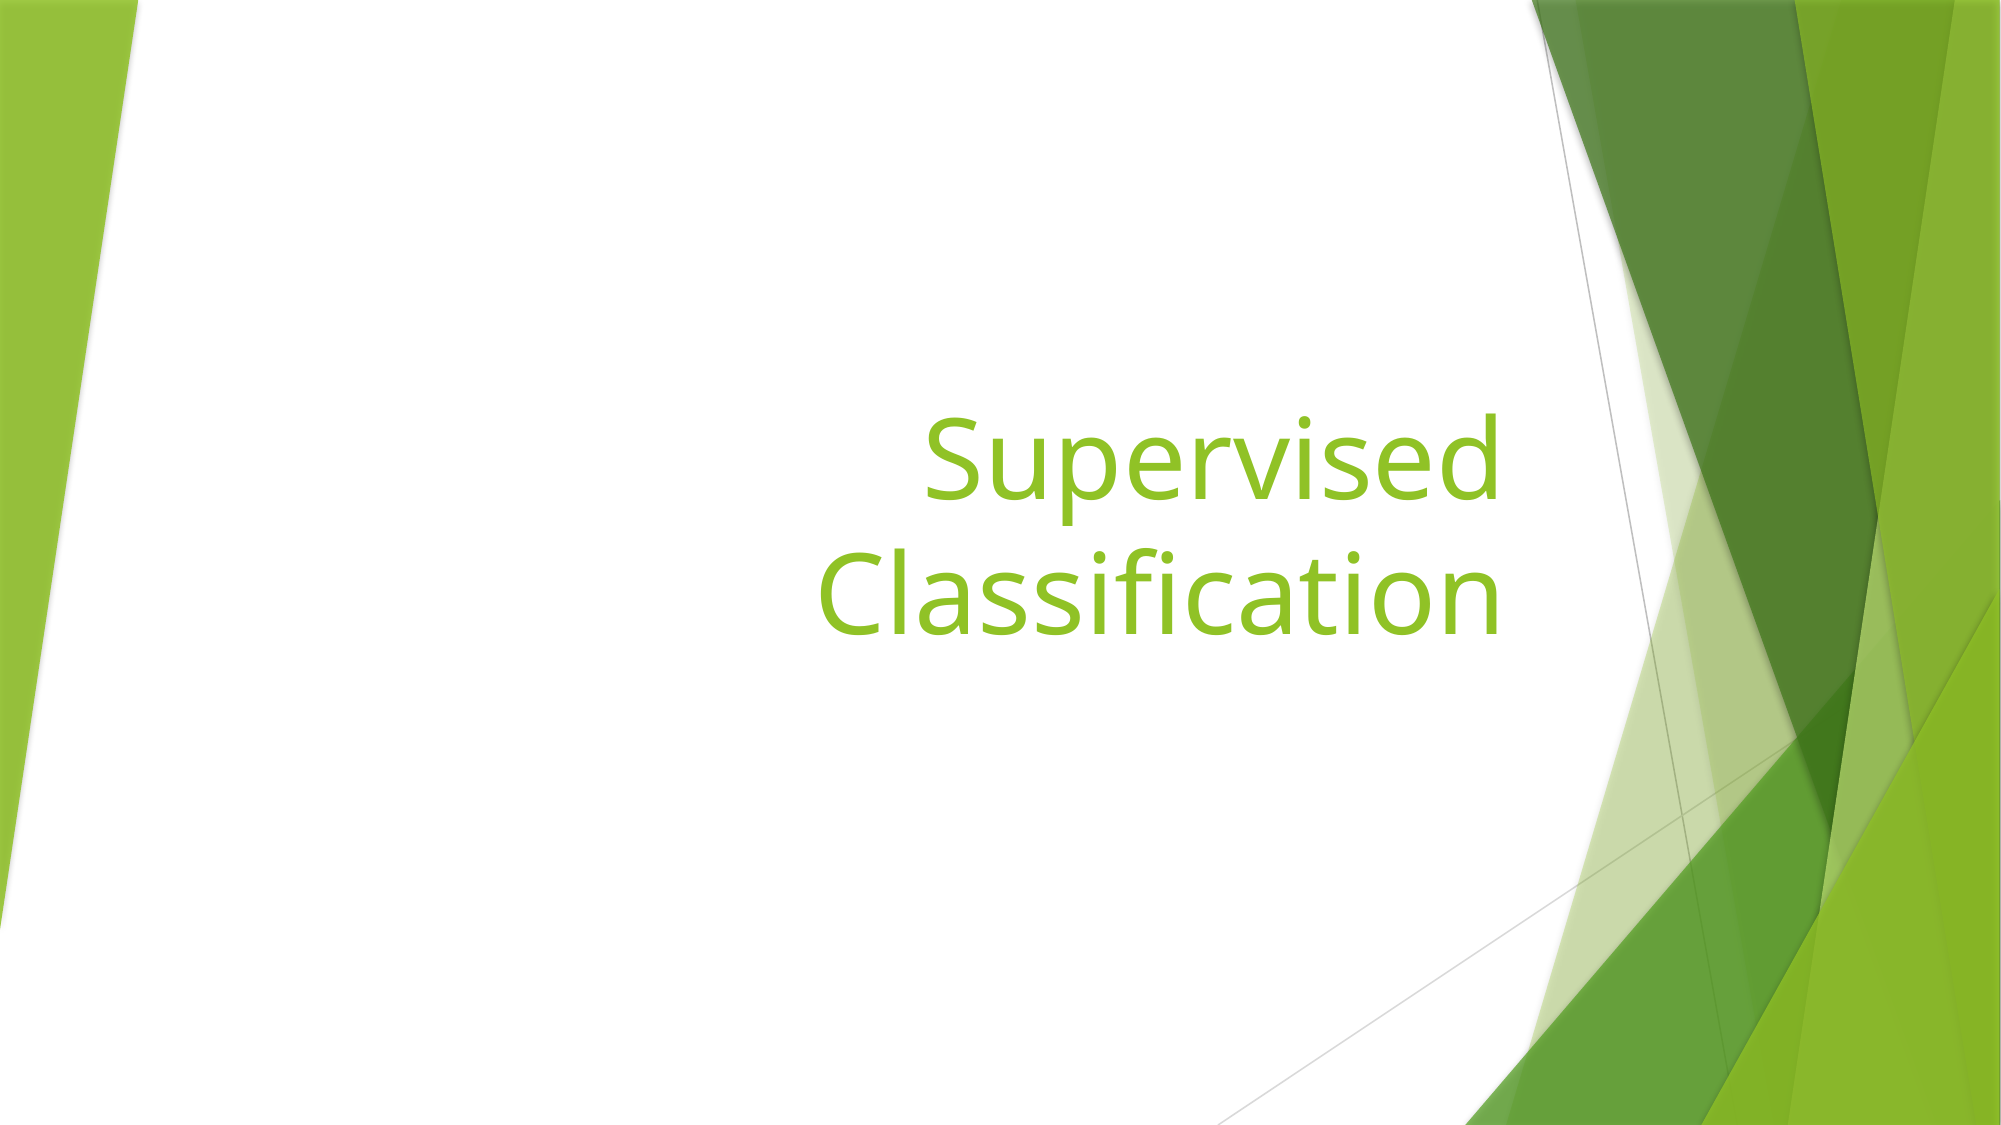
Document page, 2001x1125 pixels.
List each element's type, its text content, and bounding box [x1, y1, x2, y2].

title Supervised Classification [247, 394, 1522, 665]
